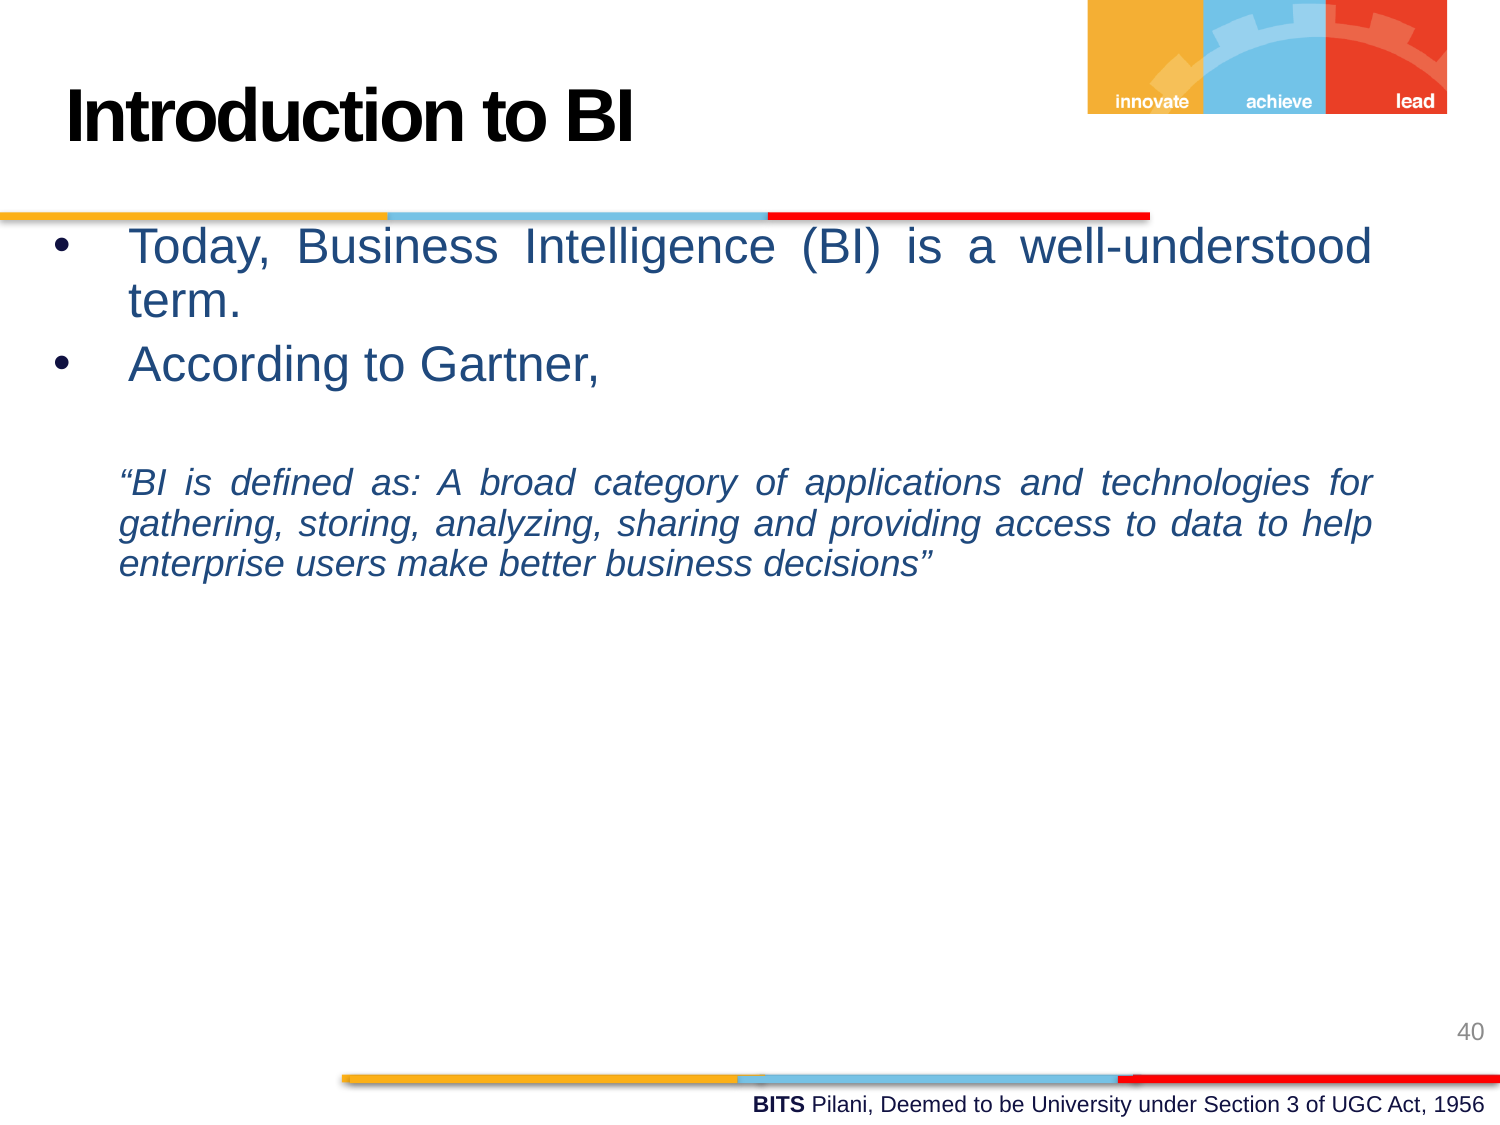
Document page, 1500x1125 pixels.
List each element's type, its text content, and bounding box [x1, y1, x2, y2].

slide_number 40 [1149, 1000, 1500, 1061]
picture [1087, 0, 1448, 114]
list Today, Business Intelligence (BI) is a well-understood term. According to Gartner, “BI is defined as: A broad category of applications and technologies for gathering, storing, analyzing, sharing and providing access to data to help enterprise users make better business decisions” [38, 212, 1389, 955]
list Introduction to BI [50, 24, 1088, 213]
